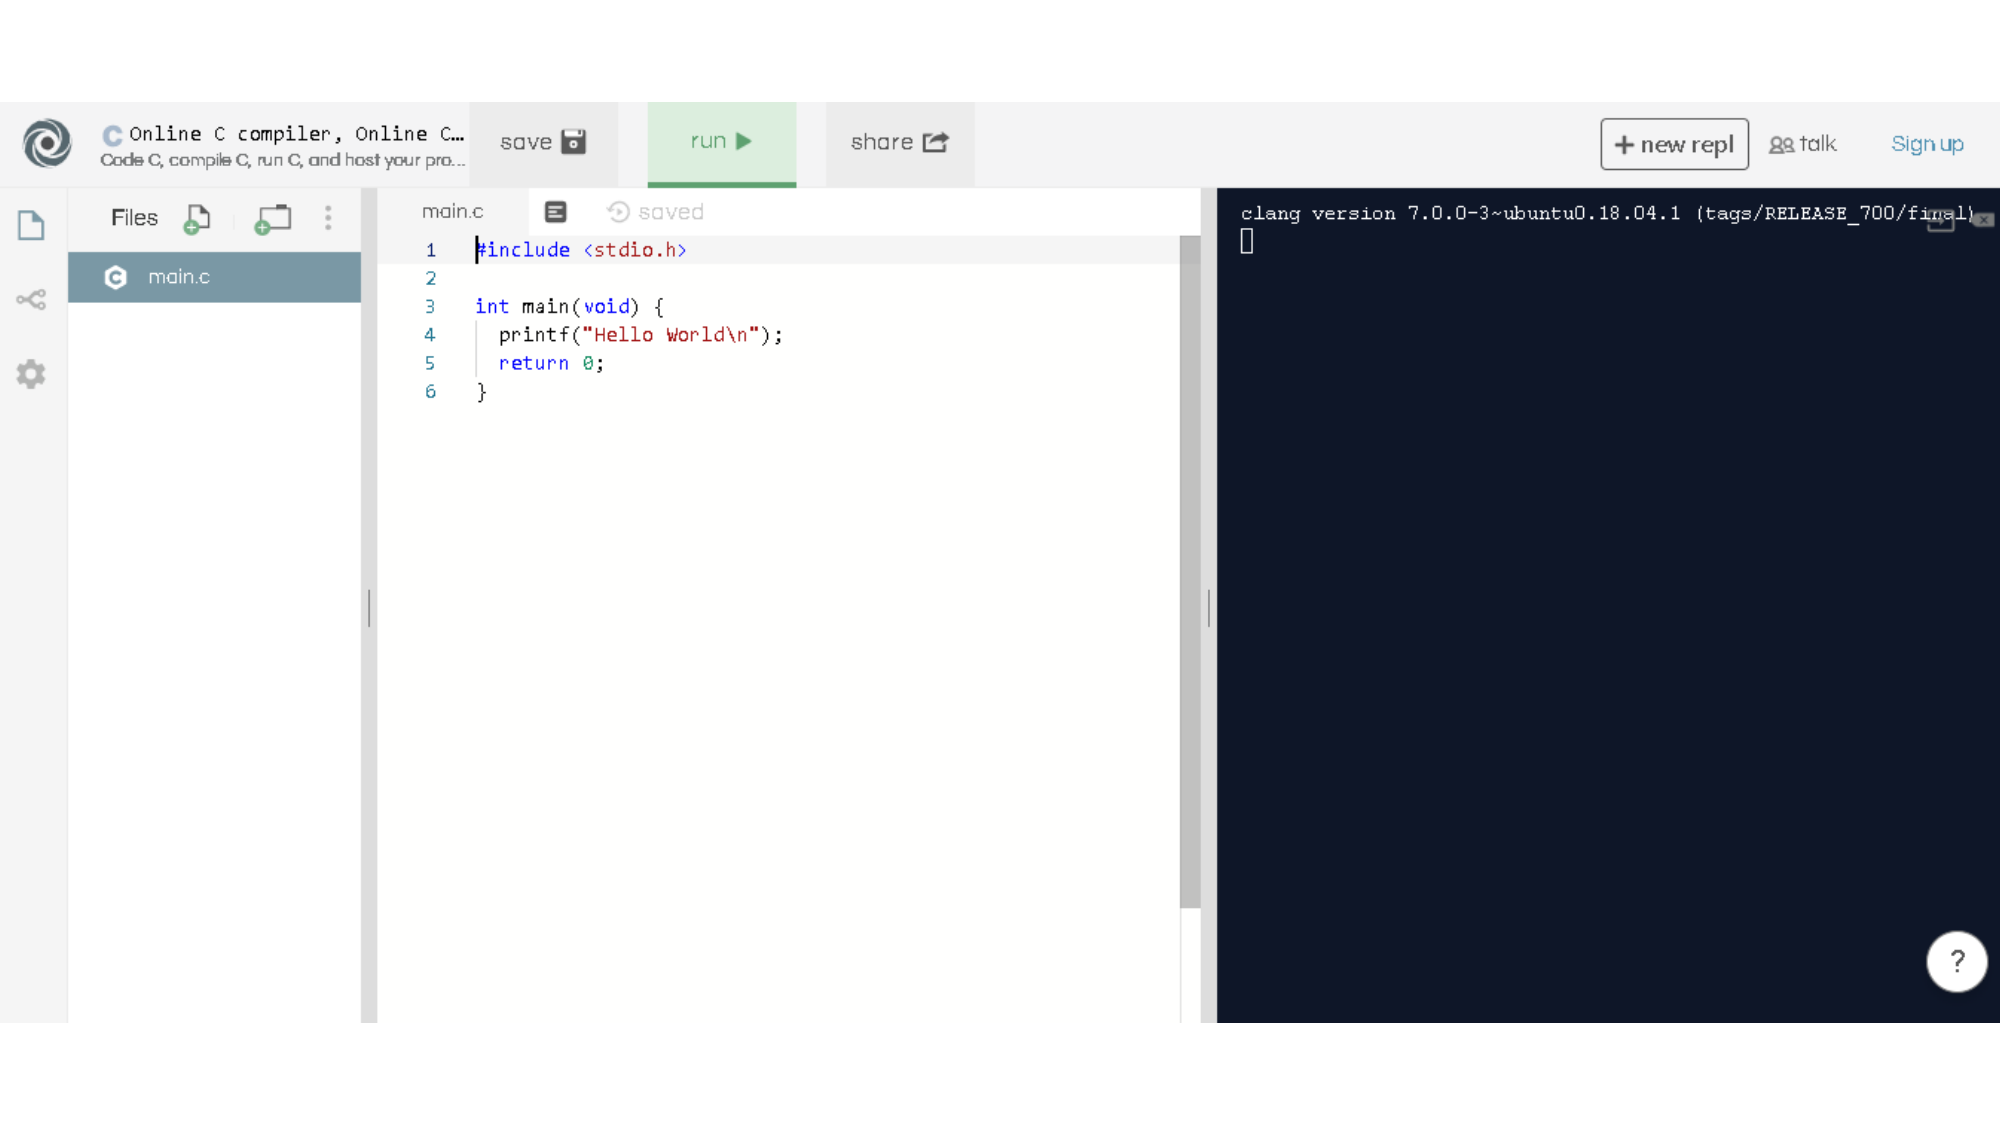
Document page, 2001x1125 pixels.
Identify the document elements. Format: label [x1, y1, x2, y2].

list [0, 102, 2000, 1023]
